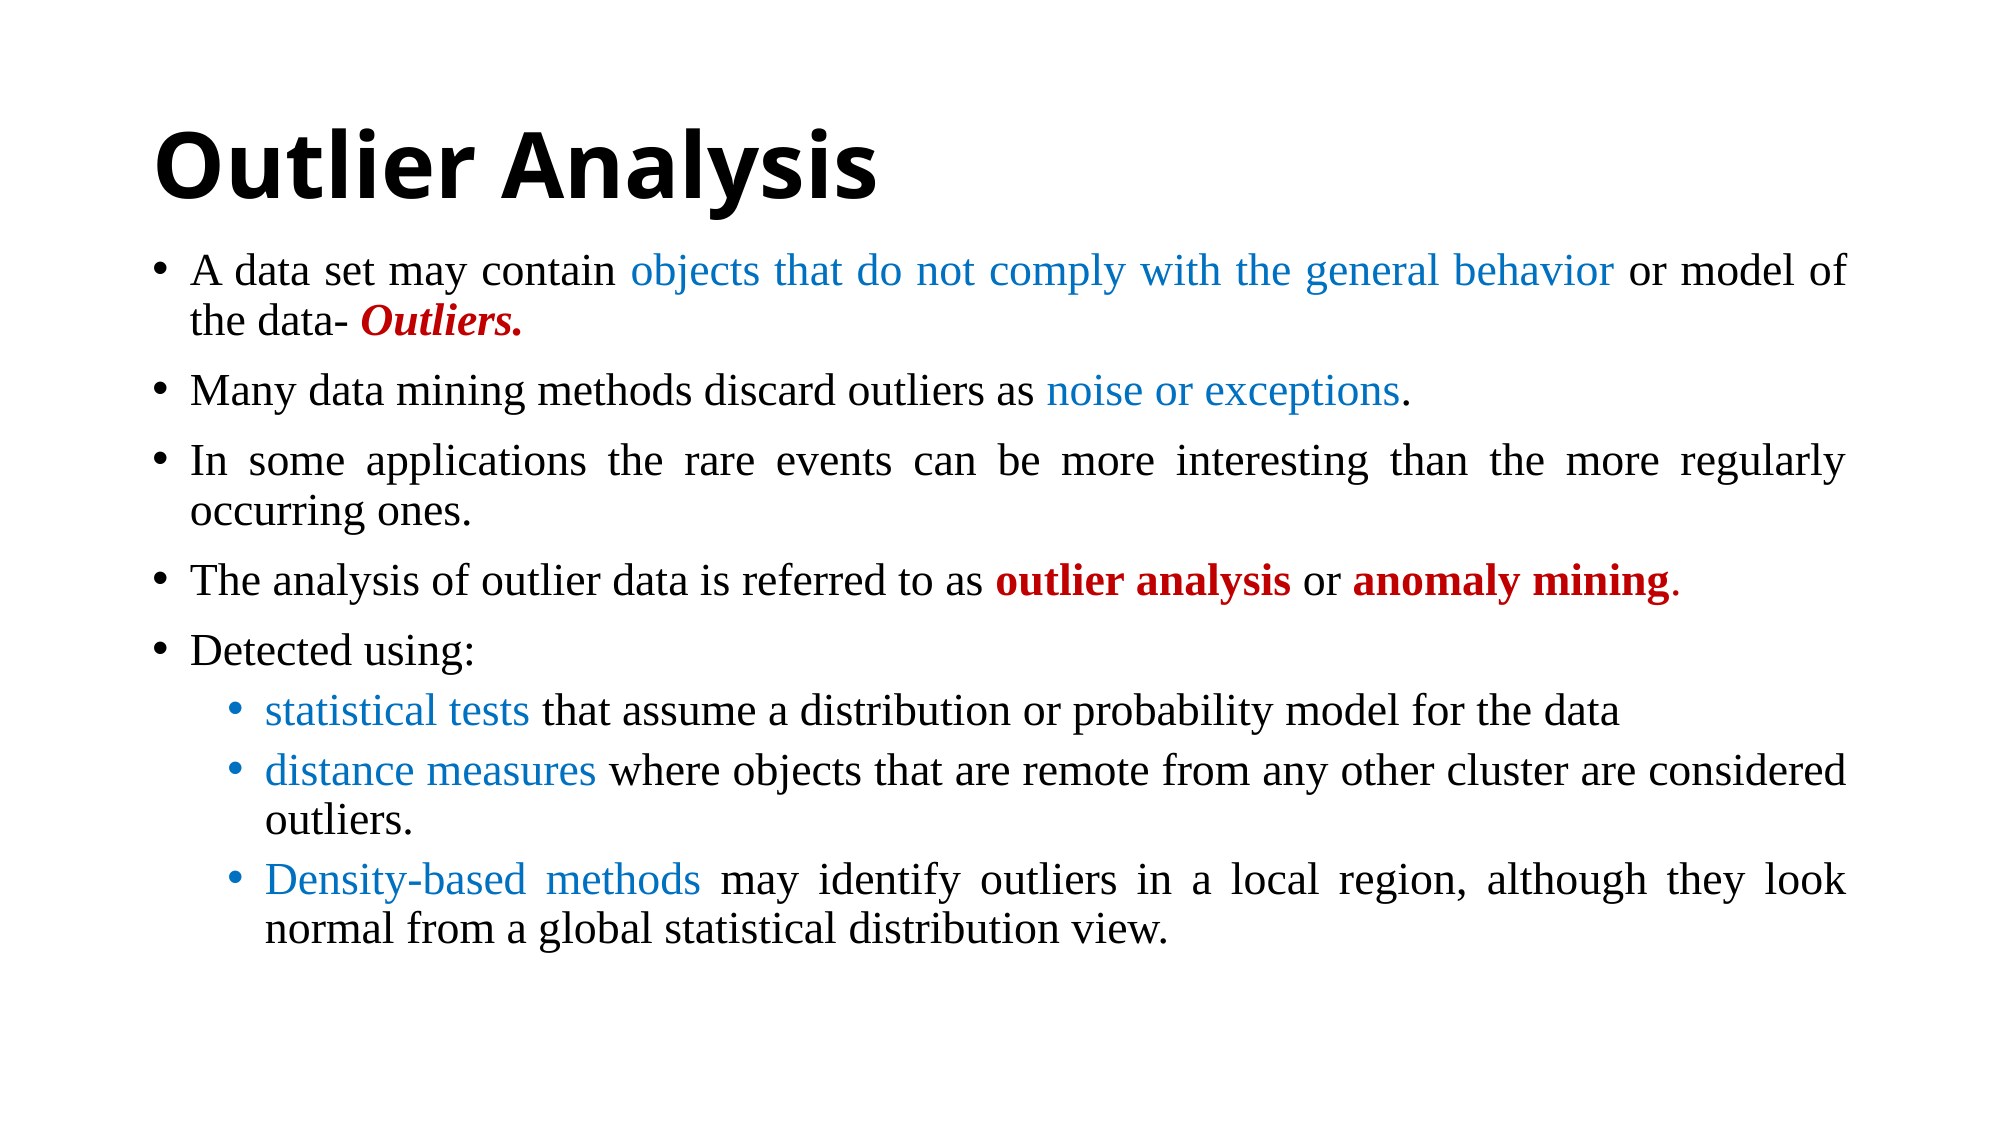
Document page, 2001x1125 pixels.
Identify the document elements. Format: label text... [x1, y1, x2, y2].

title Outlier Analysis [137, 59, 1863, 238]
list A data set may contain objects that do not comply with the general behavior or model of the data- Outliers. Many data mining methods discard outliers as noise or exceptions. In some applications the rare events can be more interesting than the more regularly occurring ones. The analysis of outlier data is referred to as outlier analysis or anomaly mining. Detected using: statistical tests that assume a distribution or probability model for the data distance measures where objects that are remote from any other cluster are considered outliers. Density-based methods may identify outliers in a local region, although they look normal from a global statistical distribution view. [137, 238, 1863, 1014]
